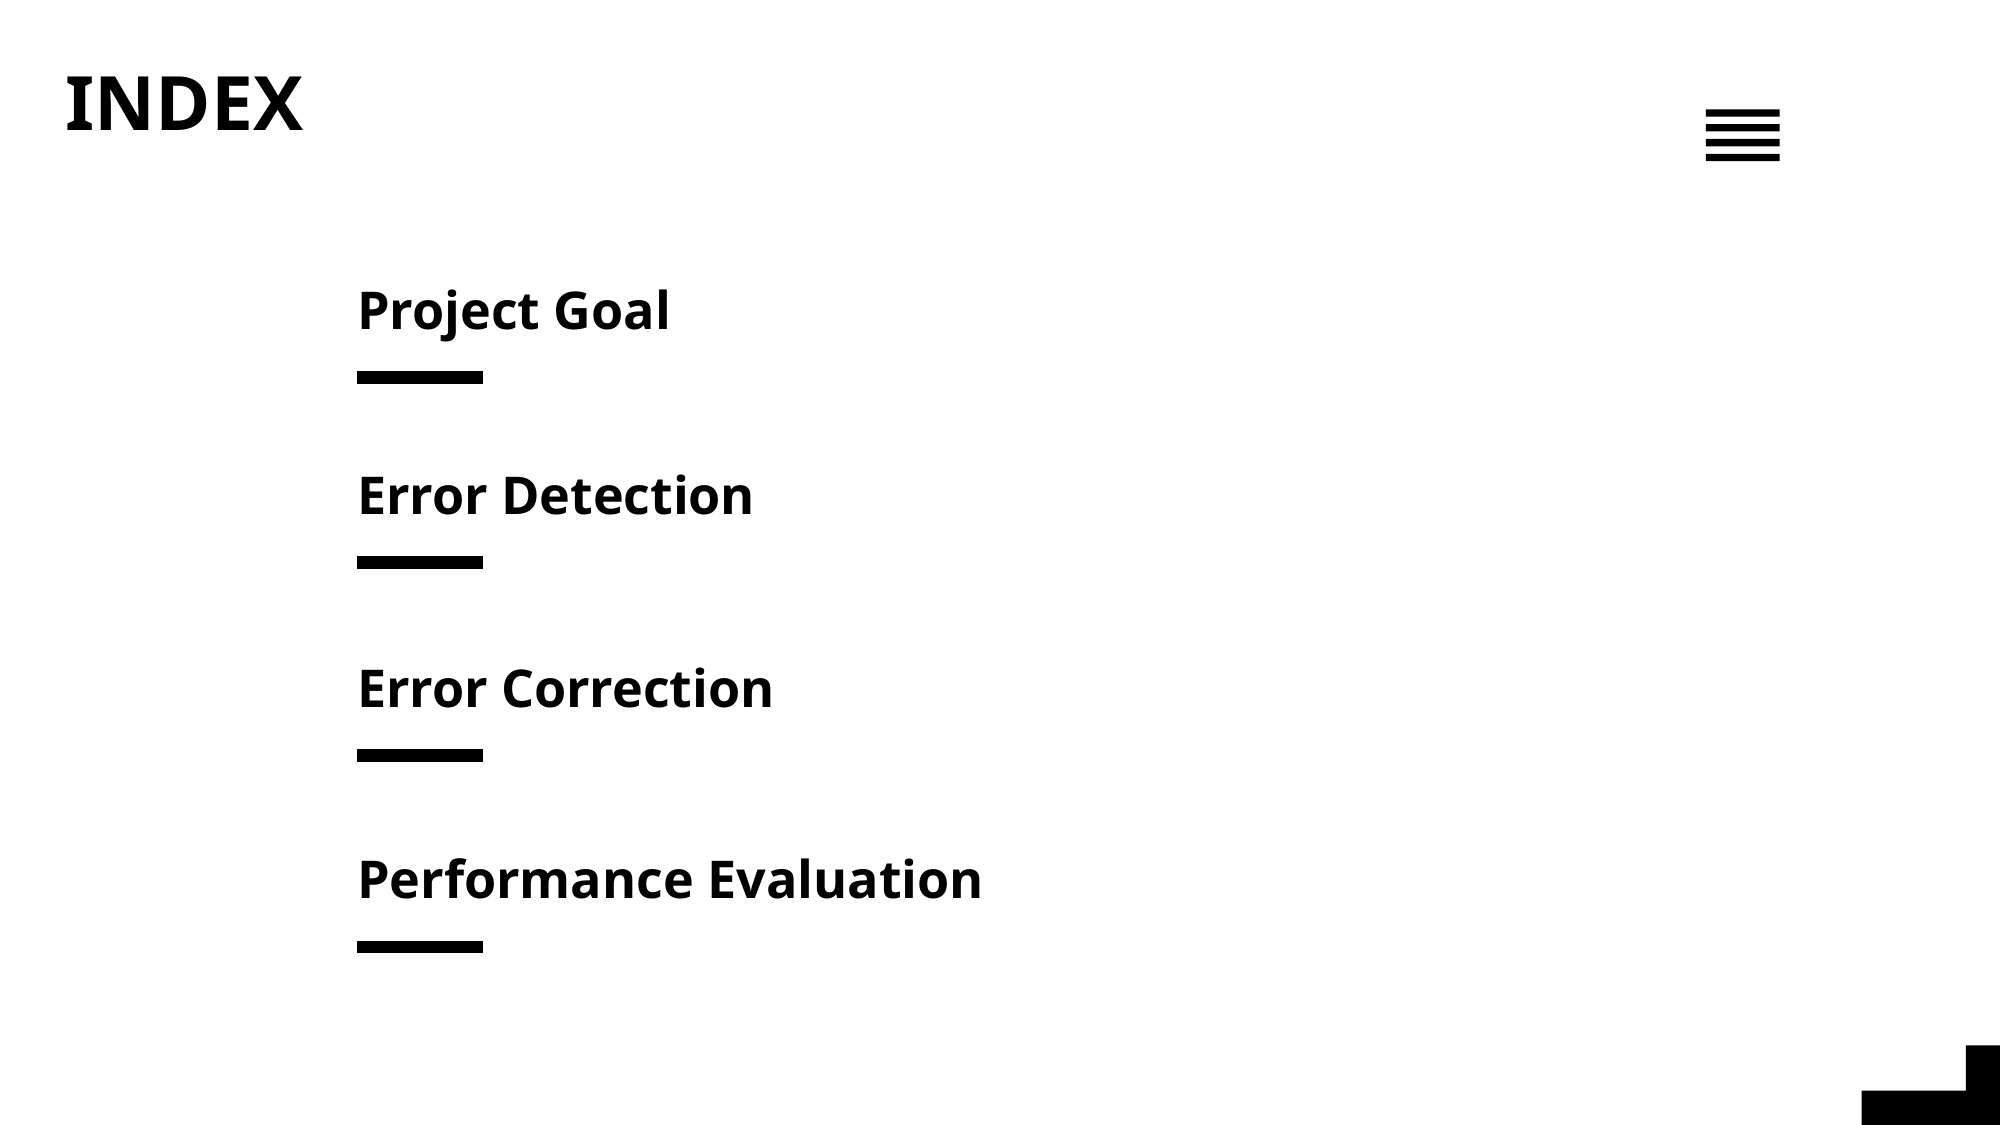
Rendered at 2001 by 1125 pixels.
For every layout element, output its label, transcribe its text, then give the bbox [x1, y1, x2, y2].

text_box [1861, 1044, 2000, 1125]
text_box INDEX [50, 47, 1051, 153]
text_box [342, 269, 1169, 378]
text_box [1705, 109, 1780, 162]
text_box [342, 454, 1169, 563]
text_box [342, 839, 1169, 948]
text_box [342, 647, 1169, 756]
